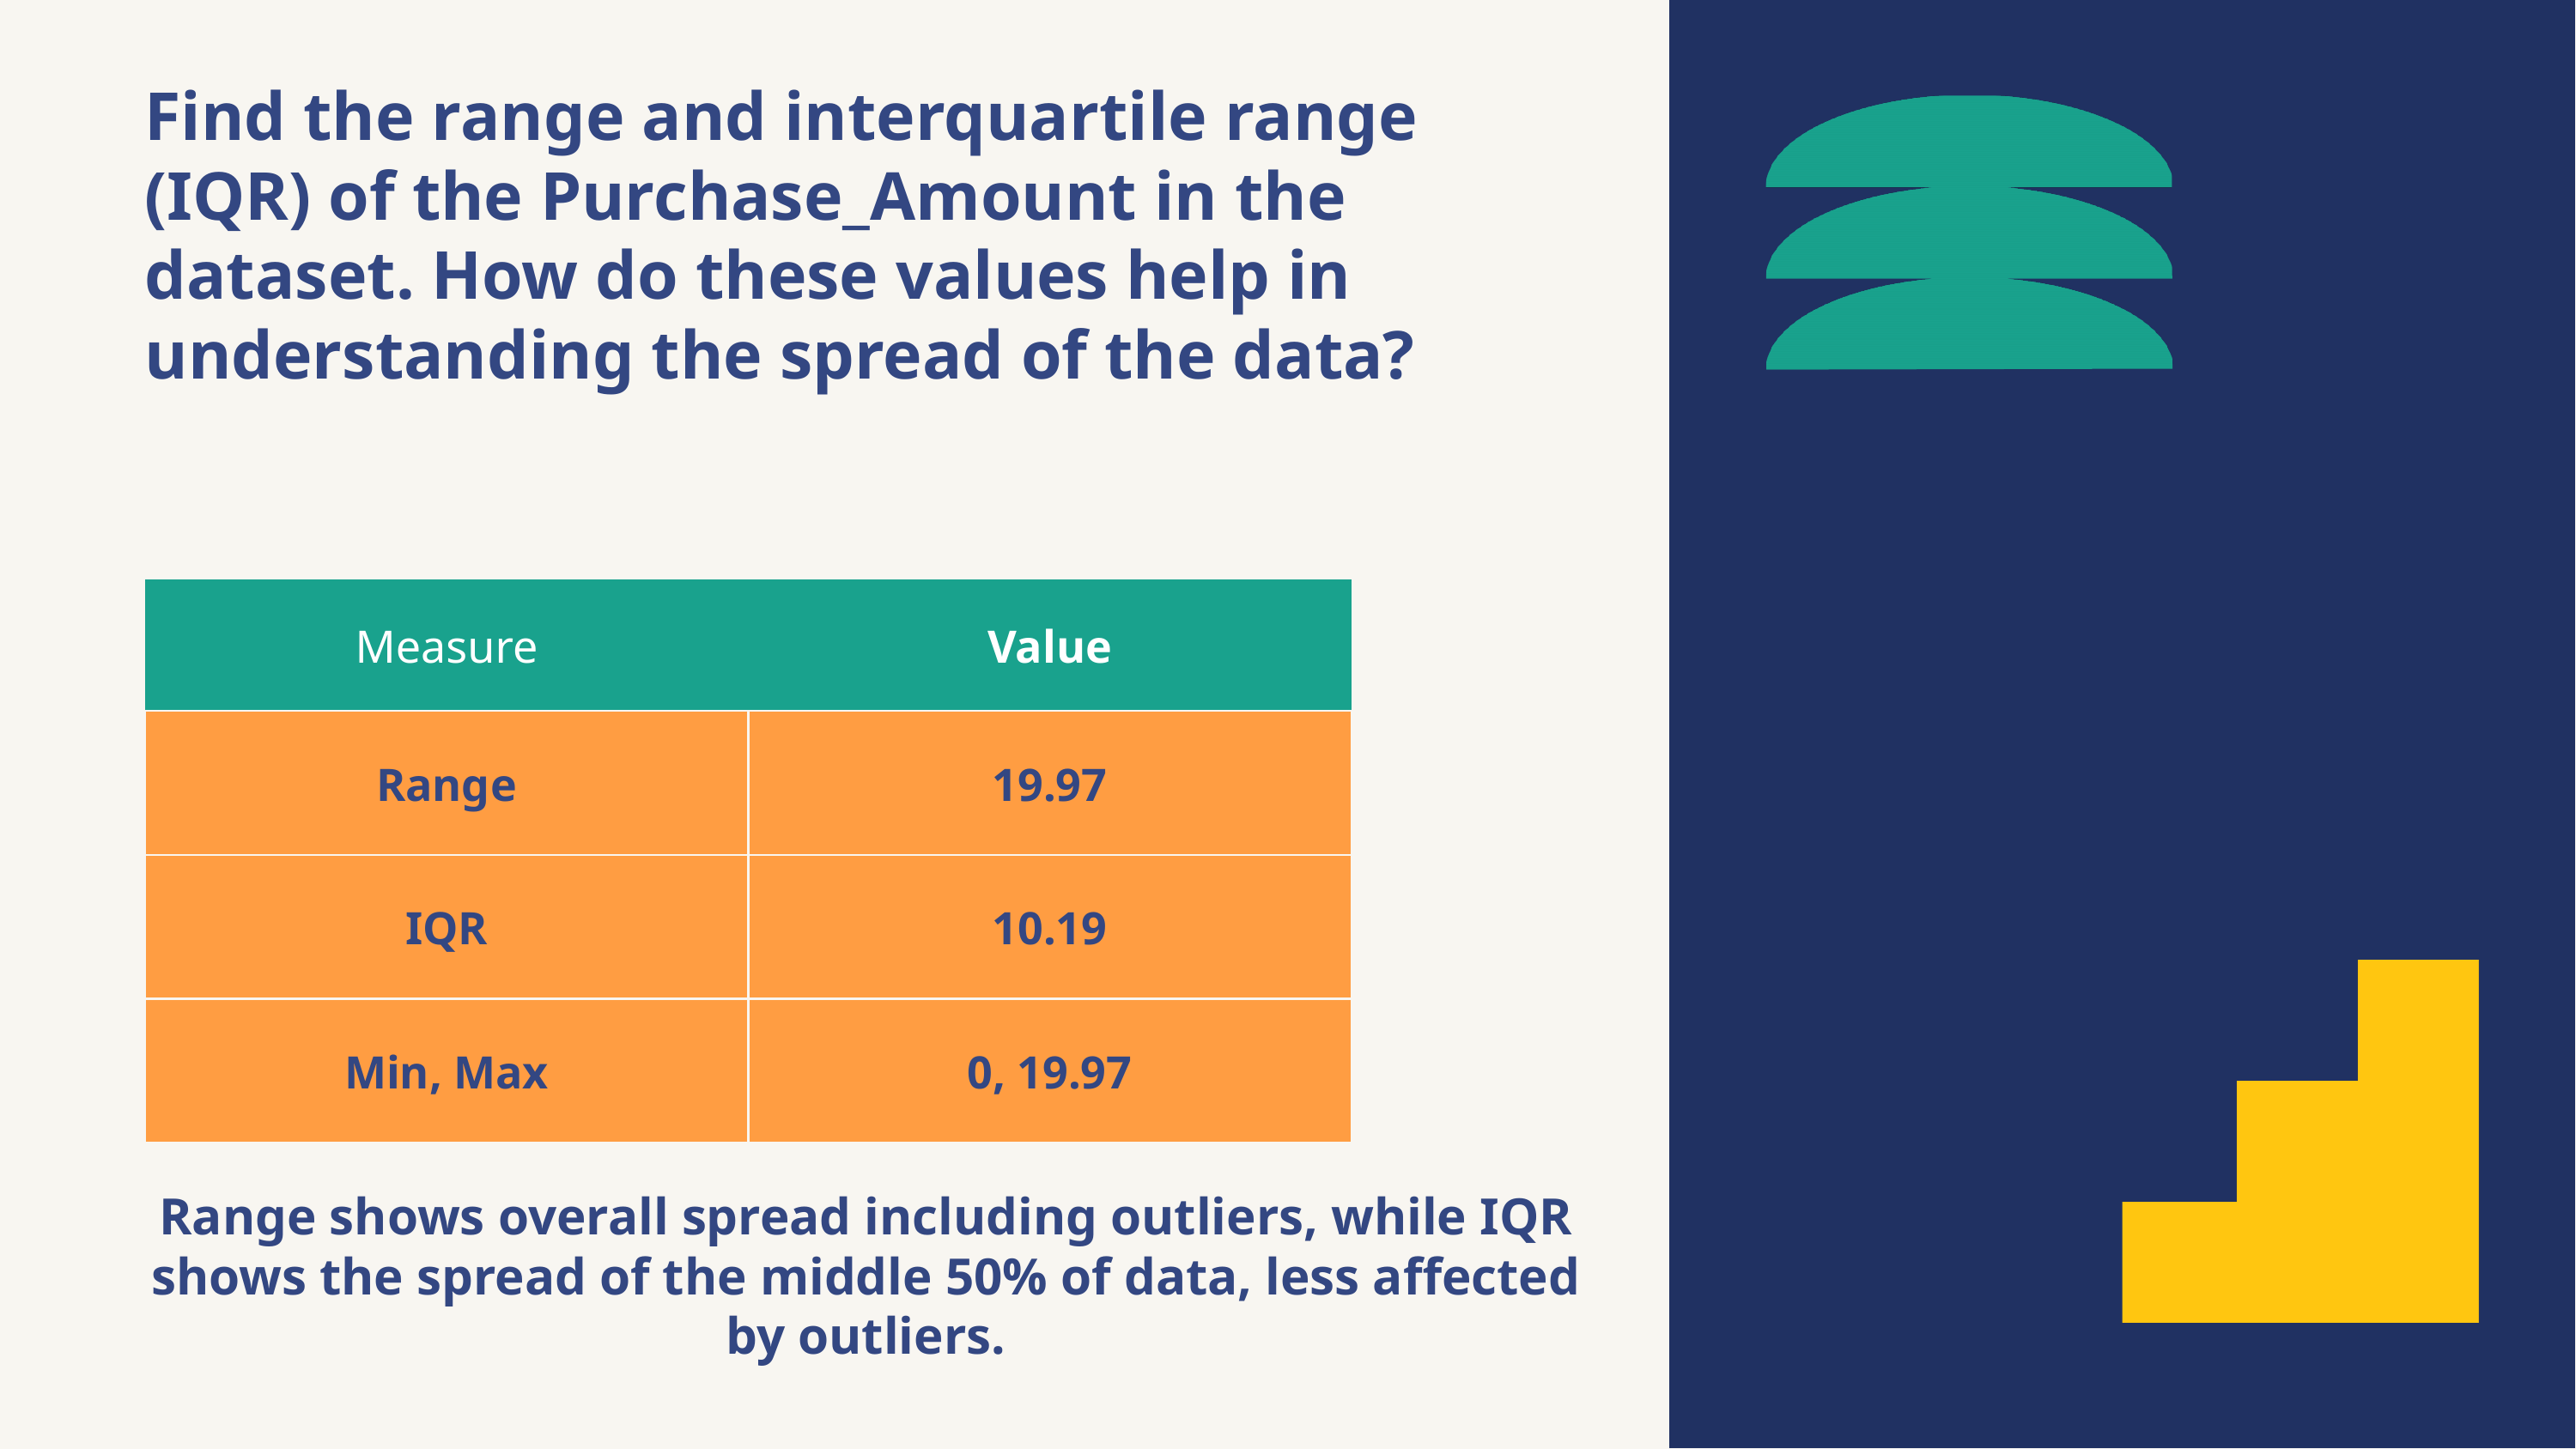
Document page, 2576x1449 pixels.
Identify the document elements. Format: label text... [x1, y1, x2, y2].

text_box Find the range and interquartile range (IQR) of the Purchase_Amount in the dataset. How do these values help in understanding the spread of the data? [144, 74, 1587, 471]
table_cell Min, Max [146, 1000, 747, 1142]
table_header Measure [145, 579, 748, 710]
table_cell 19.97 [750, 712, 1351, 854]
table_cell Range [146, 712, 747, 854]
text_box Range shows overall spread including outliers, while IQR shows the spread of the middle 50% of data, less affected by outliers. [144, 1184, 1587, 1365]
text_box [1668, 0, 2576, 1449]
table_cell 10.19 [750, 856, 1351, 997]
table_cell IQR [146, 856, 747, 997]
table_header Value [748, 579, 1352, 710]
table_cell 0, 19.97 [750, 1000, 1351, 1142]
